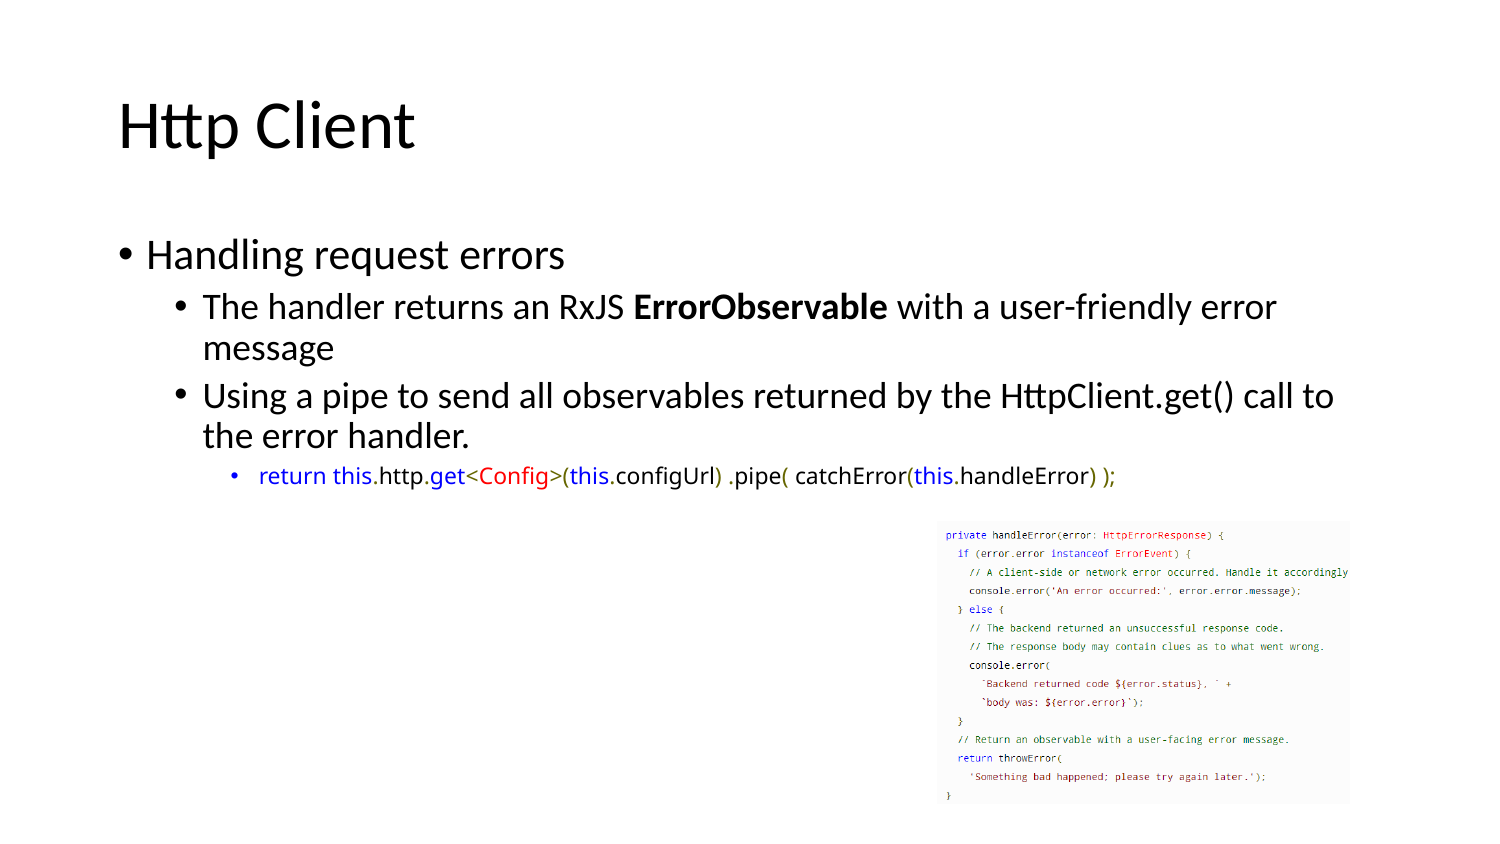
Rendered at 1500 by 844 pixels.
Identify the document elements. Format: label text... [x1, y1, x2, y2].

list Handling request errors The handler returns an RxJS ErrorObservable with a user-friendly error message Using a pipe to send all observables returned by the HttpClient.get() call to the error handler. return this.http.get<Config>(this.configUrl) .pipe( catchError(this.handleError) ); [103, 224, 1397, 760]
title Http Client [103, 44, 1397, 208]
picture [937, 521, 1350, 804]
